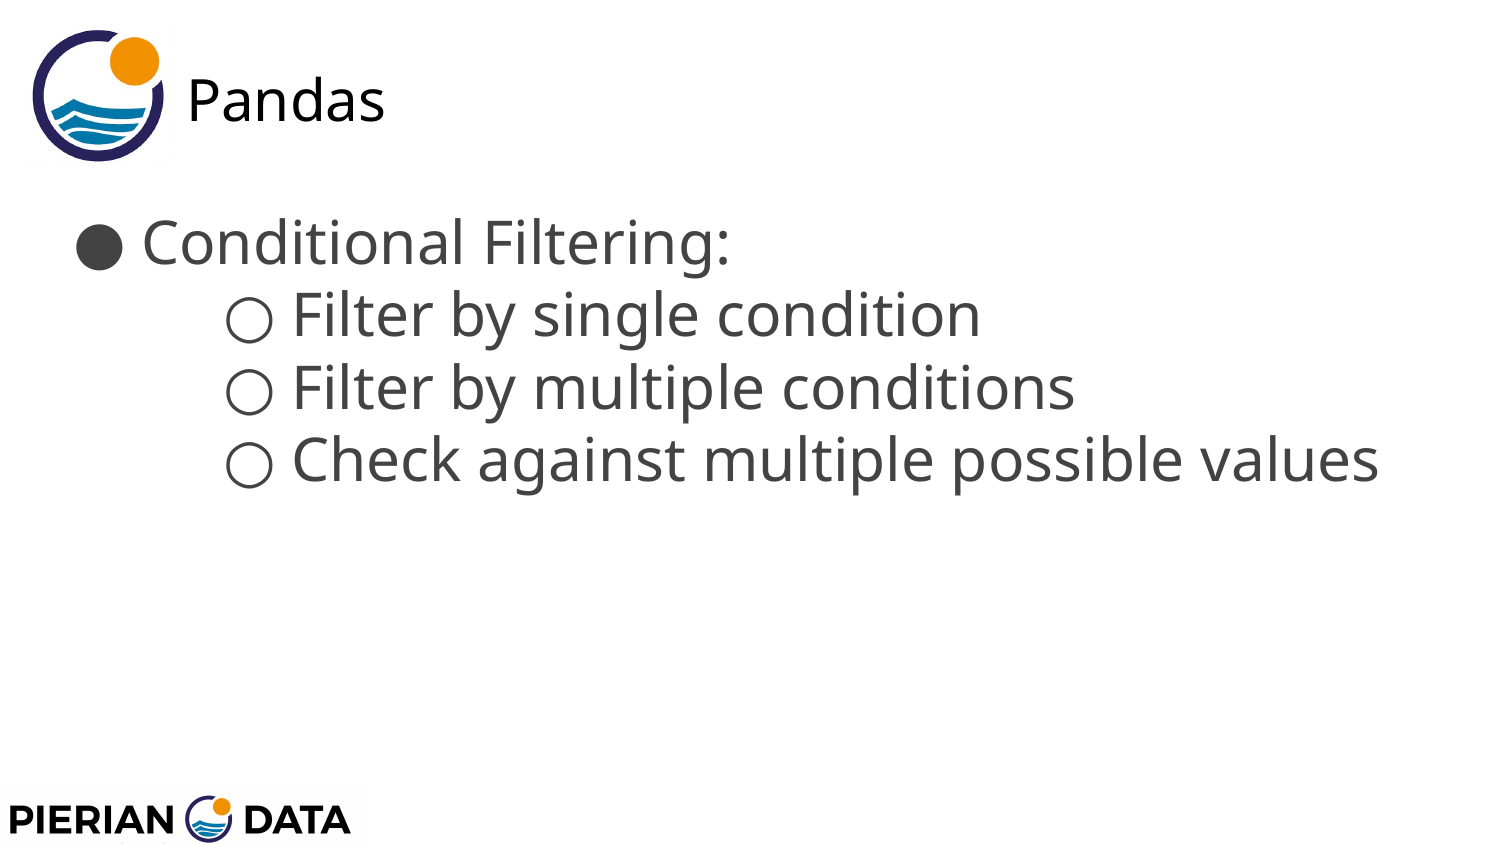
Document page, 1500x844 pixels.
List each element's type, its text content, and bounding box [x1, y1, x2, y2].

list Conditional Filtering: Filter by single condition Filter by multiple conditions Check against multiple possible values [51, 189, 1476, 750]
picture [0, 787, 368, 844]
picture [24, 24, 172, 167]
title Pandas [176, 48, 1449, 143]
